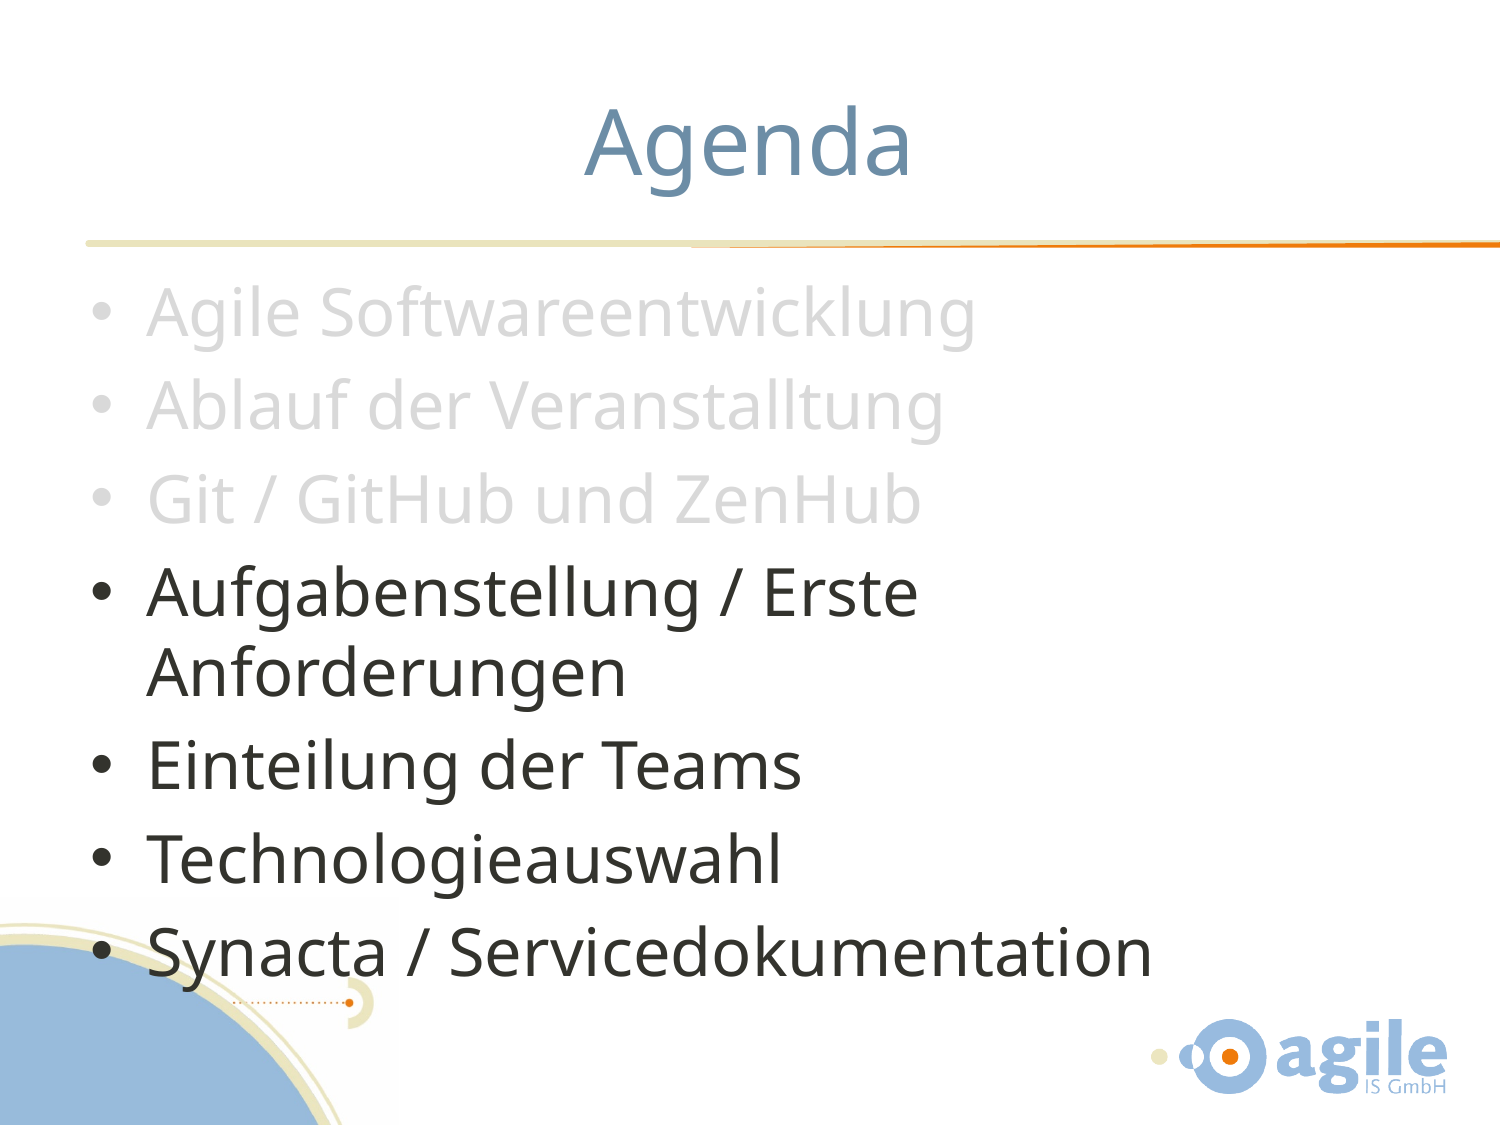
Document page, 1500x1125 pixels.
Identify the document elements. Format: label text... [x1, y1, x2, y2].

picture [1151, 1019, 1447, 1094]
title Agenda [75, 45, 1425, 233]
list Agile Softwareentwicklung Ablauf der Veranstalltung Git / GitHub und ZenHub Aufgabenstellung / Erste Anforderungen Einteilung der Teams Technologieauswahl Synacta / Servicedokumentation [75, 262, 1425, 1005]
picture [0, 897, 399, 1125]
